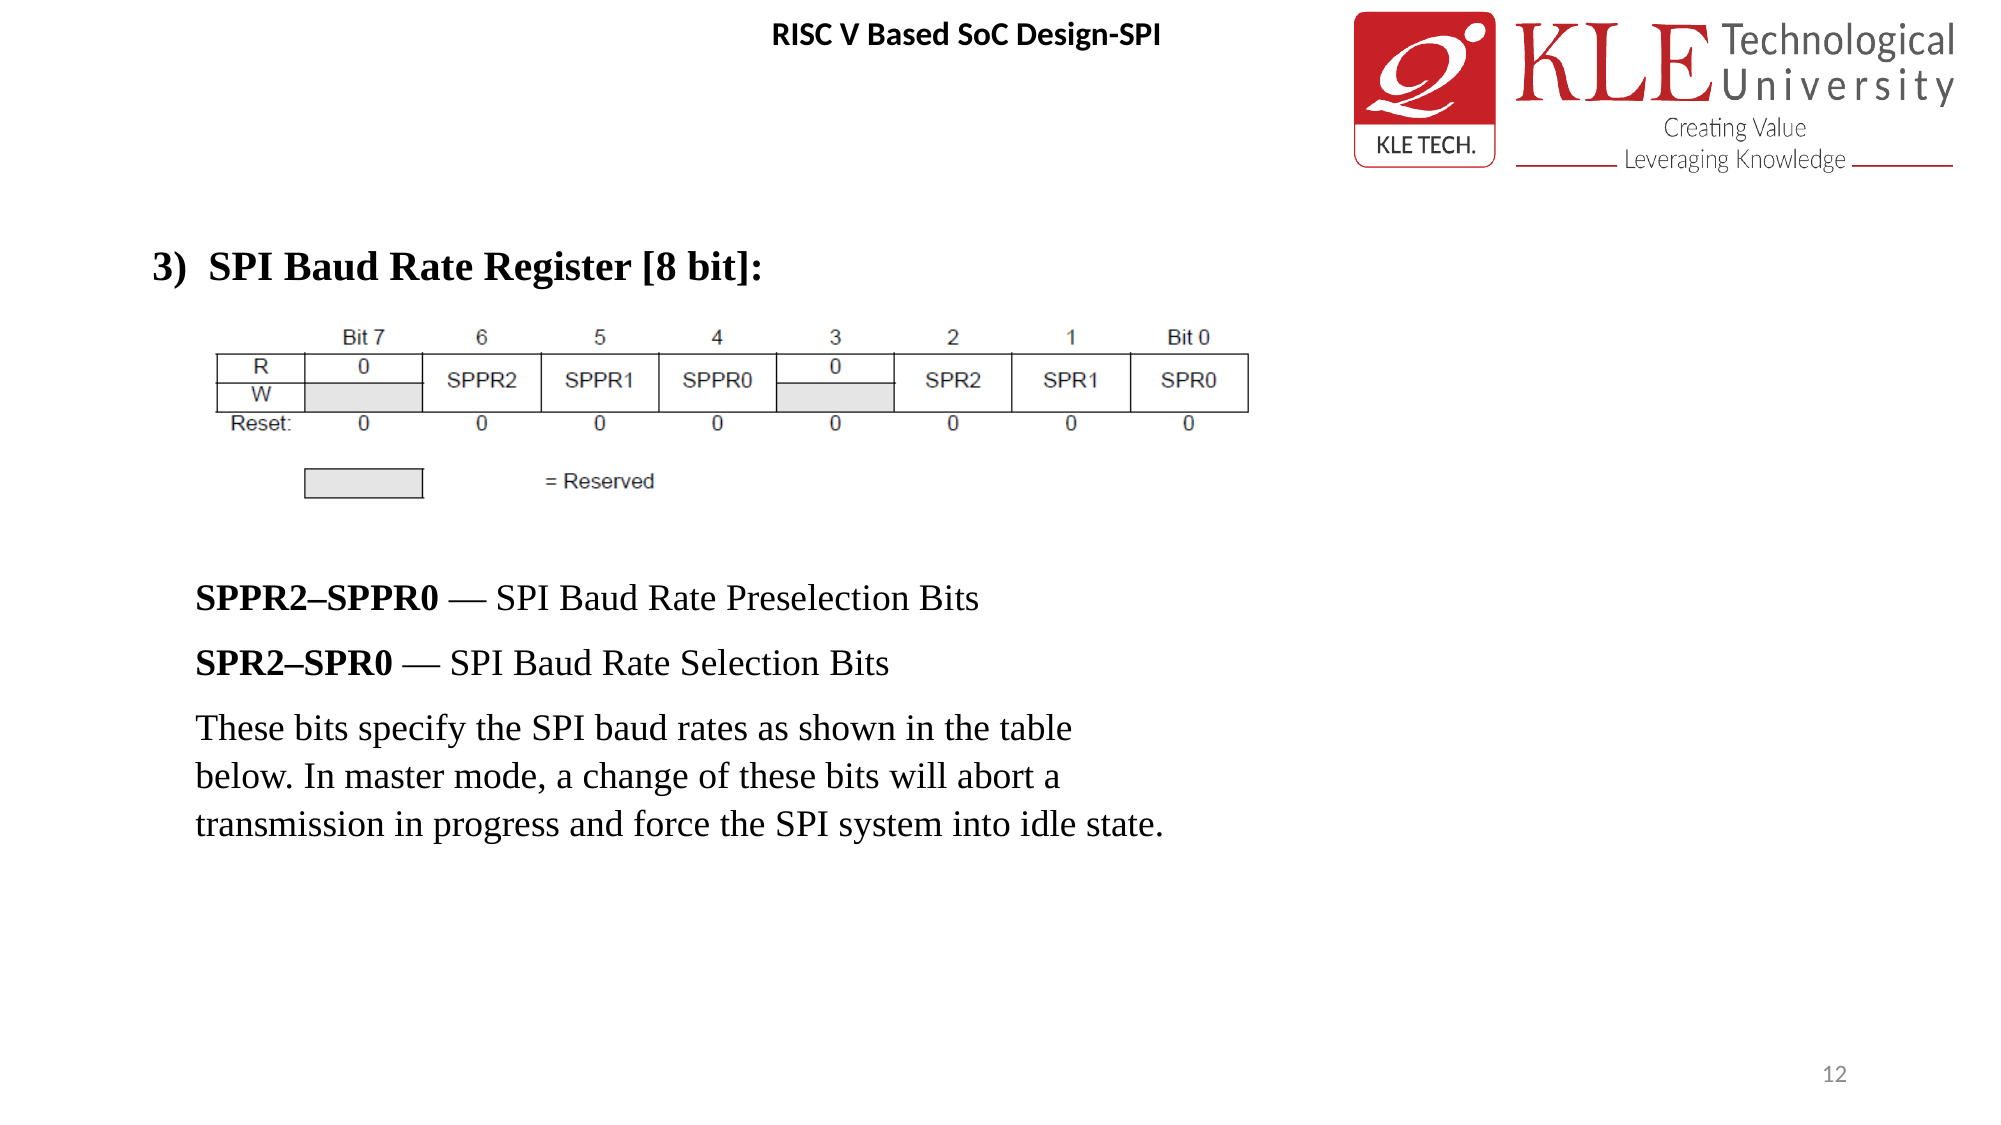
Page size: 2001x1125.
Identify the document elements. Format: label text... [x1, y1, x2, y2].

text_box SPPR2–SPPR0 — SPI Baud Rate Preselection Bits SPR2–SPR0 — SPI Baud Rate Selection Bits These bits specify the SPI baud rates as shown in the table below. In master mode, a change of these bits will abort a transmission in progress and force the SPI system into idle state. [180, 562, 1181, 852]
text_box RISC V Based SoC Design-SPI [579, 4, 1354, 59]
picture [1354, 2, 1961, 175]
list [198, 317, 1264, 510]
title 3) SPI Baud Rate Register [8 bit]: [137, 158, 1863, 376]
slide_number 12 [1412, 1042, 1863, 1103]
